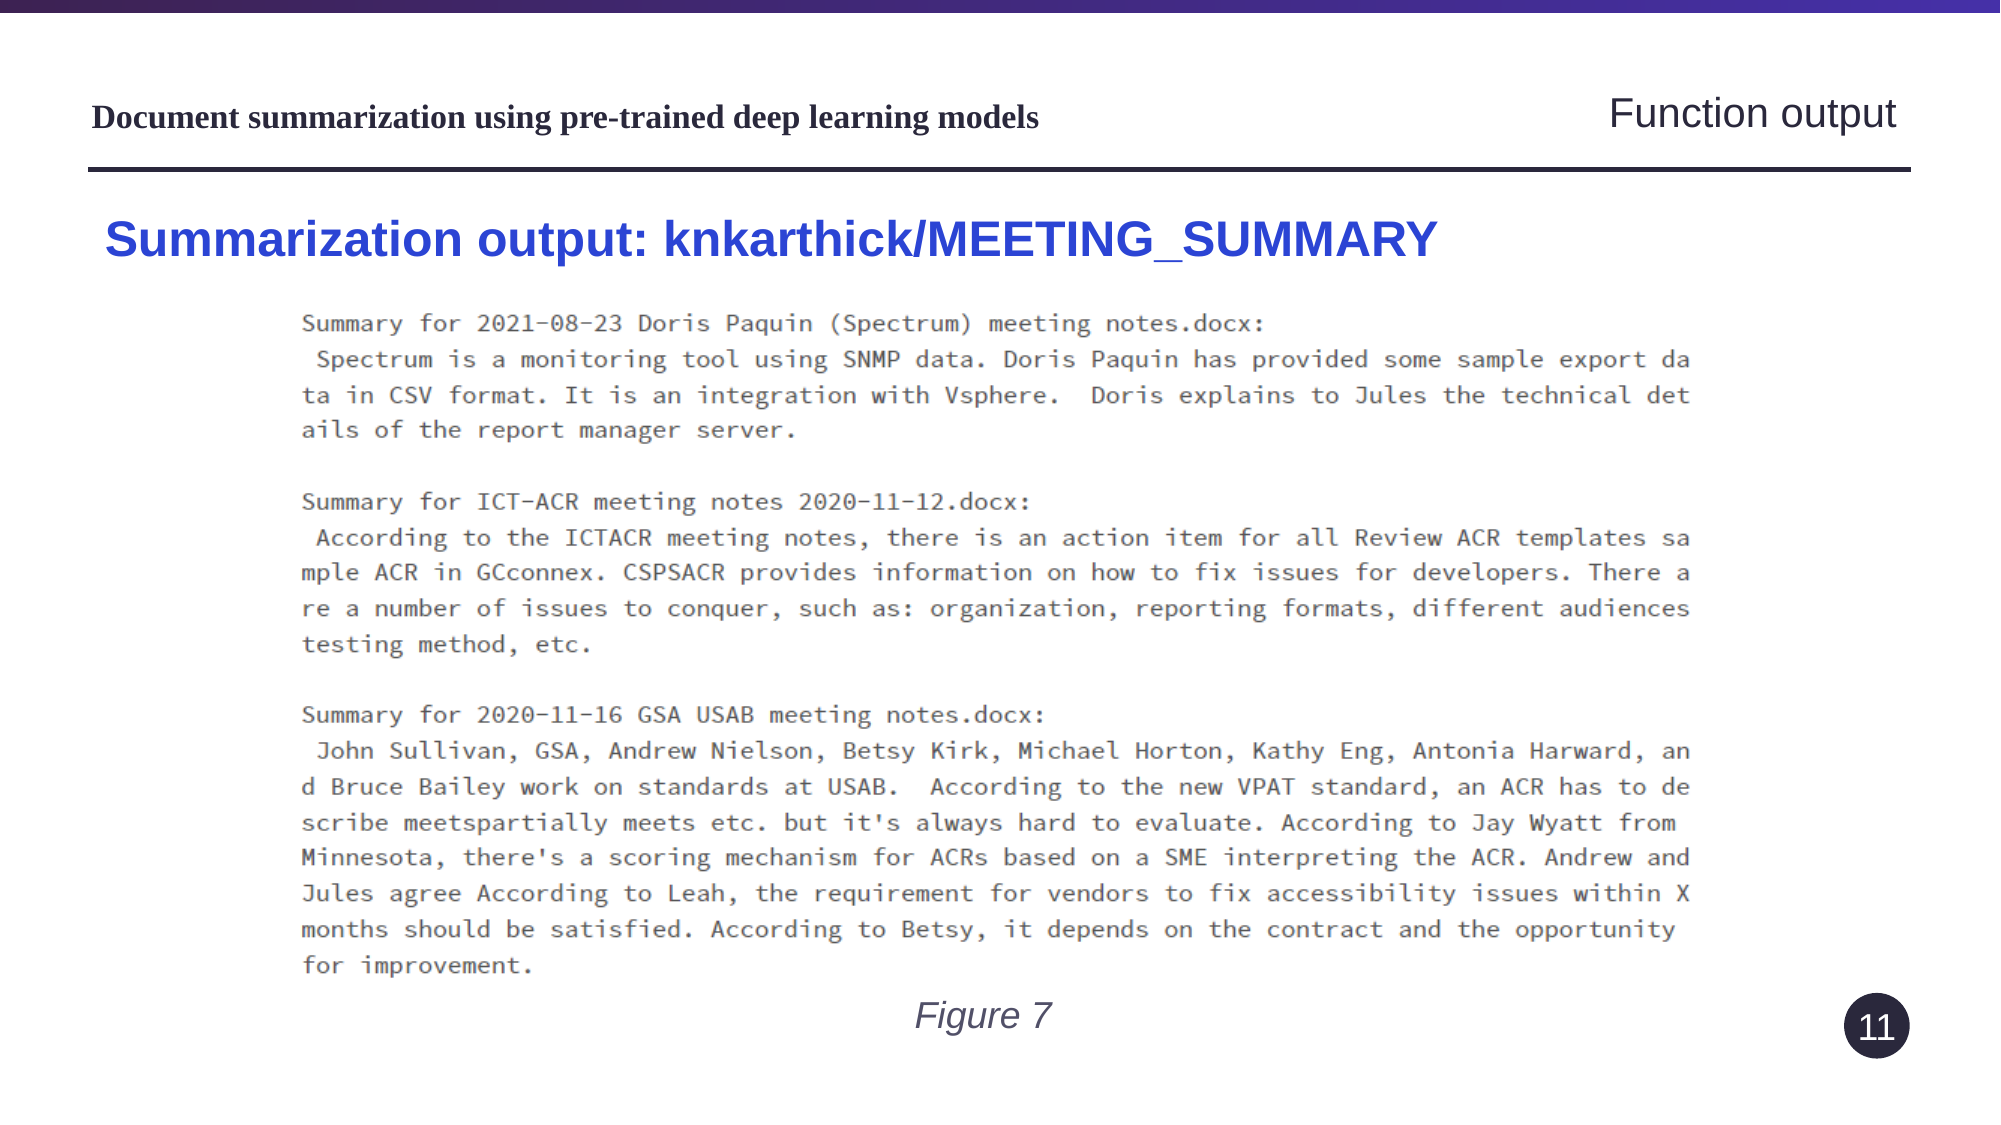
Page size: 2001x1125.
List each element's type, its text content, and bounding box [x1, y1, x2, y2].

list Function output [1208, 84, 1912, 170]
list Summarization output: knkarthick/MEETING_SUMMARY [89, 205, 1910, 920]
title Document summarization using pre-trained deep learning models [91, 86, 1208, 170]
slide_number 11 [1844, 992, 1910, 1059]
picture [298, 306, 1702, 993]
text_box Figure 7 [899, 993, 1100, 1044]
